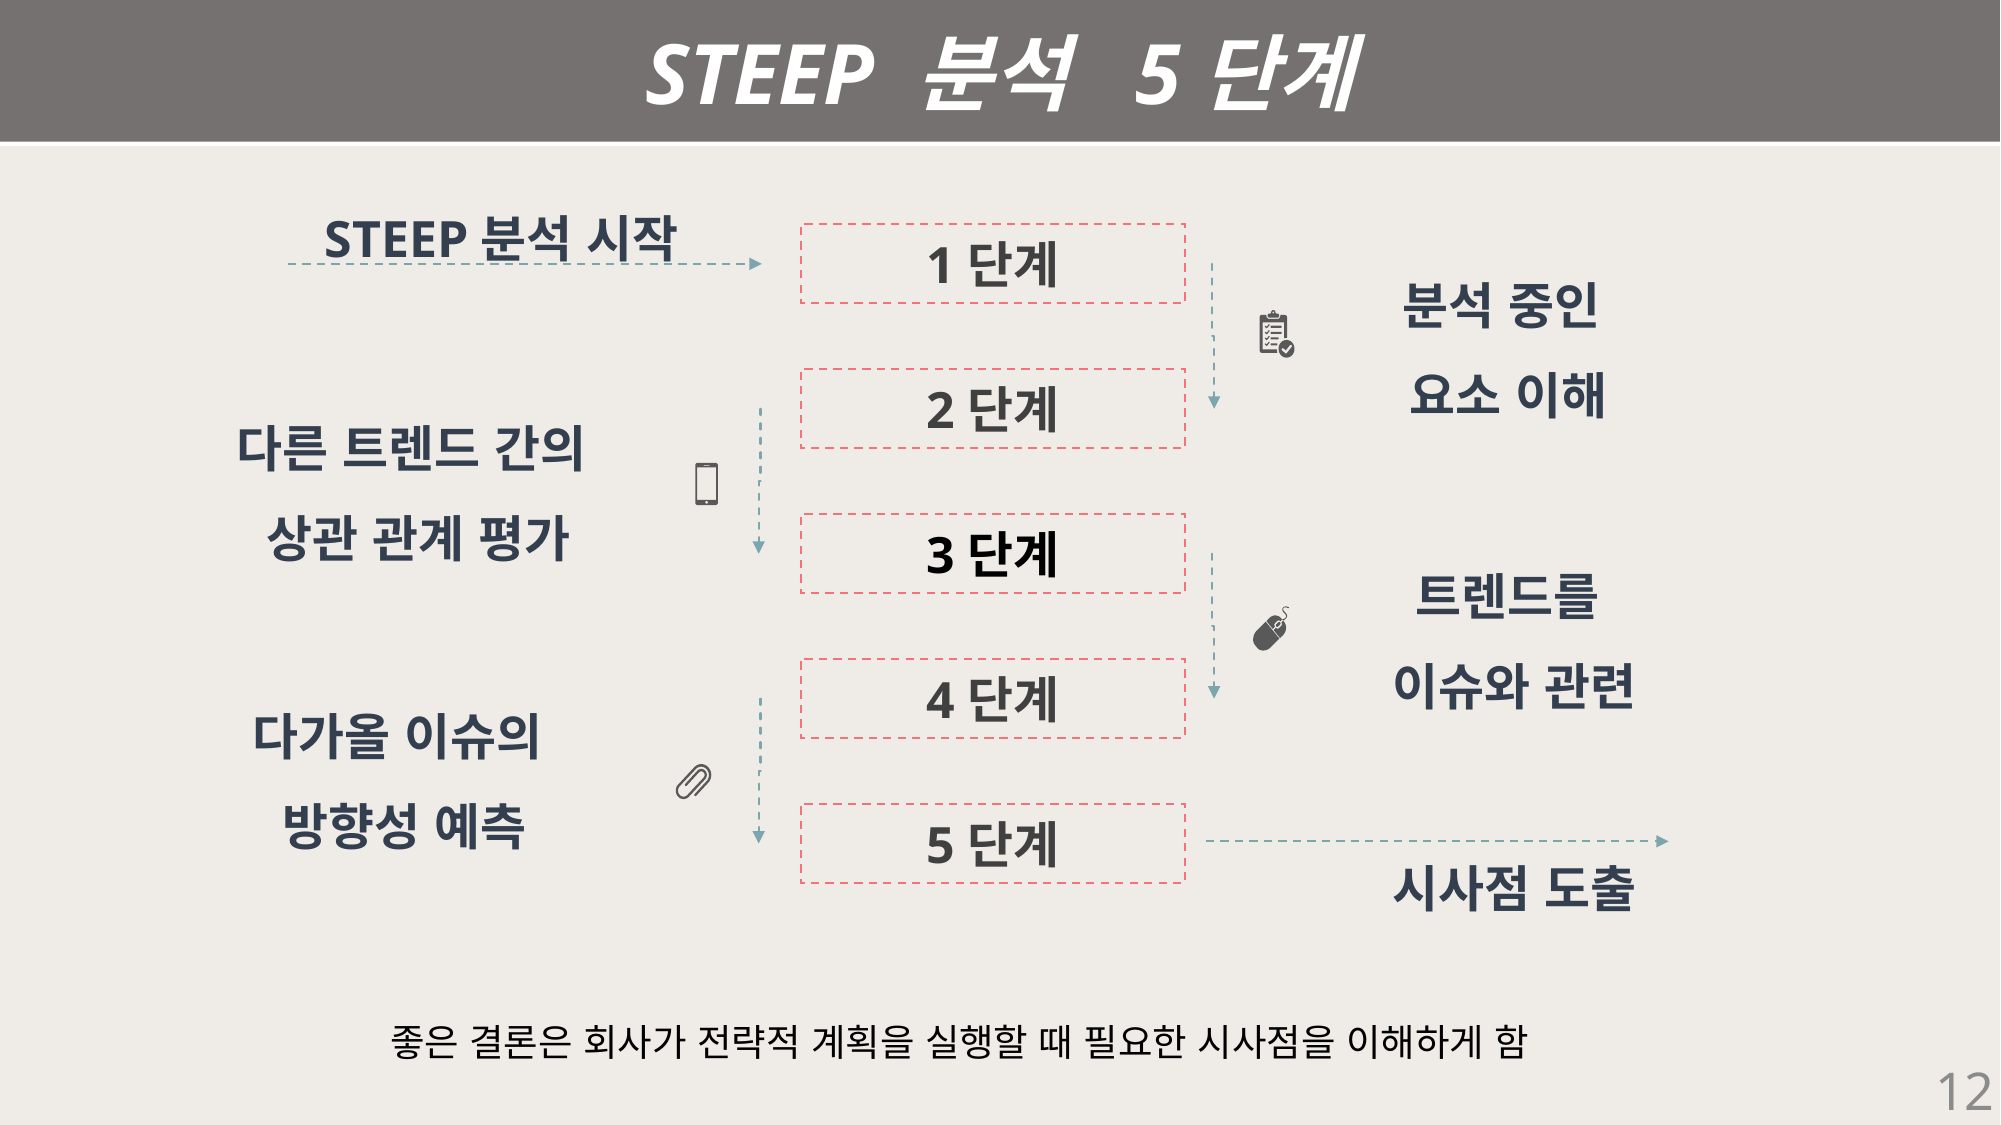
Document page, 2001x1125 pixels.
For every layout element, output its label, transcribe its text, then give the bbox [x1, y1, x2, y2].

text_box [198, 170, 1873, 913]
text_box STEEP 분석 5단계 [0, 0, 2000, 143]
text_box 좋은 결론은 회사가 전략적 계획을 실행할 때 필요한 시사점을 이해하게 함 [375, 984, 1646, 1072]
slide_number 12 [1920, 1059, 2000, 1120]
